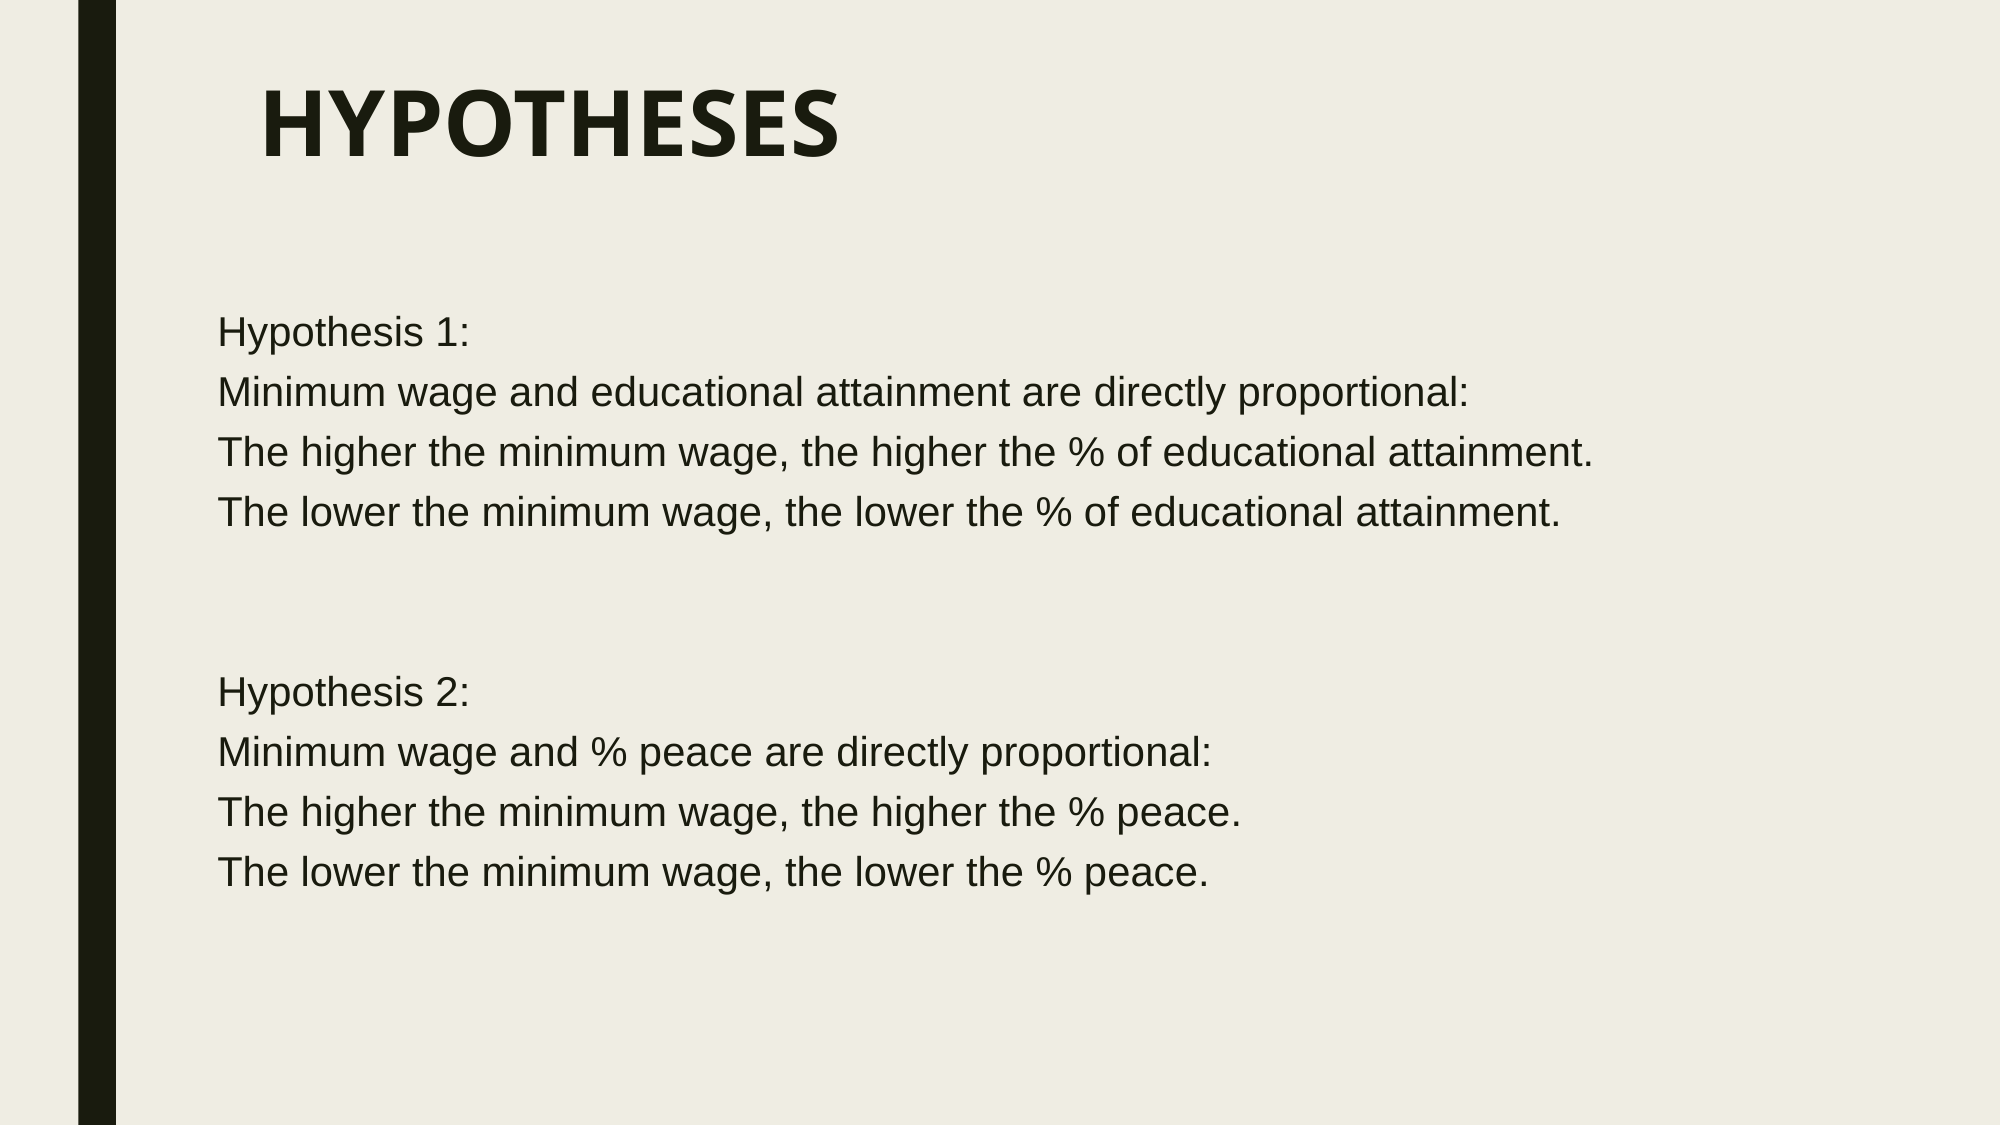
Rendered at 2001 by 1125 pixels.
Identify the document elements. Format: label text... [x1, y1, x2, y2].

title HYPOTHESES [243, 70, 1301, 270]
list Hypothesis 1: Minimum wage and educational attainment are directly proportional: The higher the minimum wage, the higher the % of educational attainment. The lower the minimum wage, the lower the % of educational attainment. Hypothesis 2: Minimum wage and % peace are directly proportional: The higher the minimum wage, the higher the % peace. The lower the minimum wage, the lower the % peace. [202, 287, 1948, 941]
